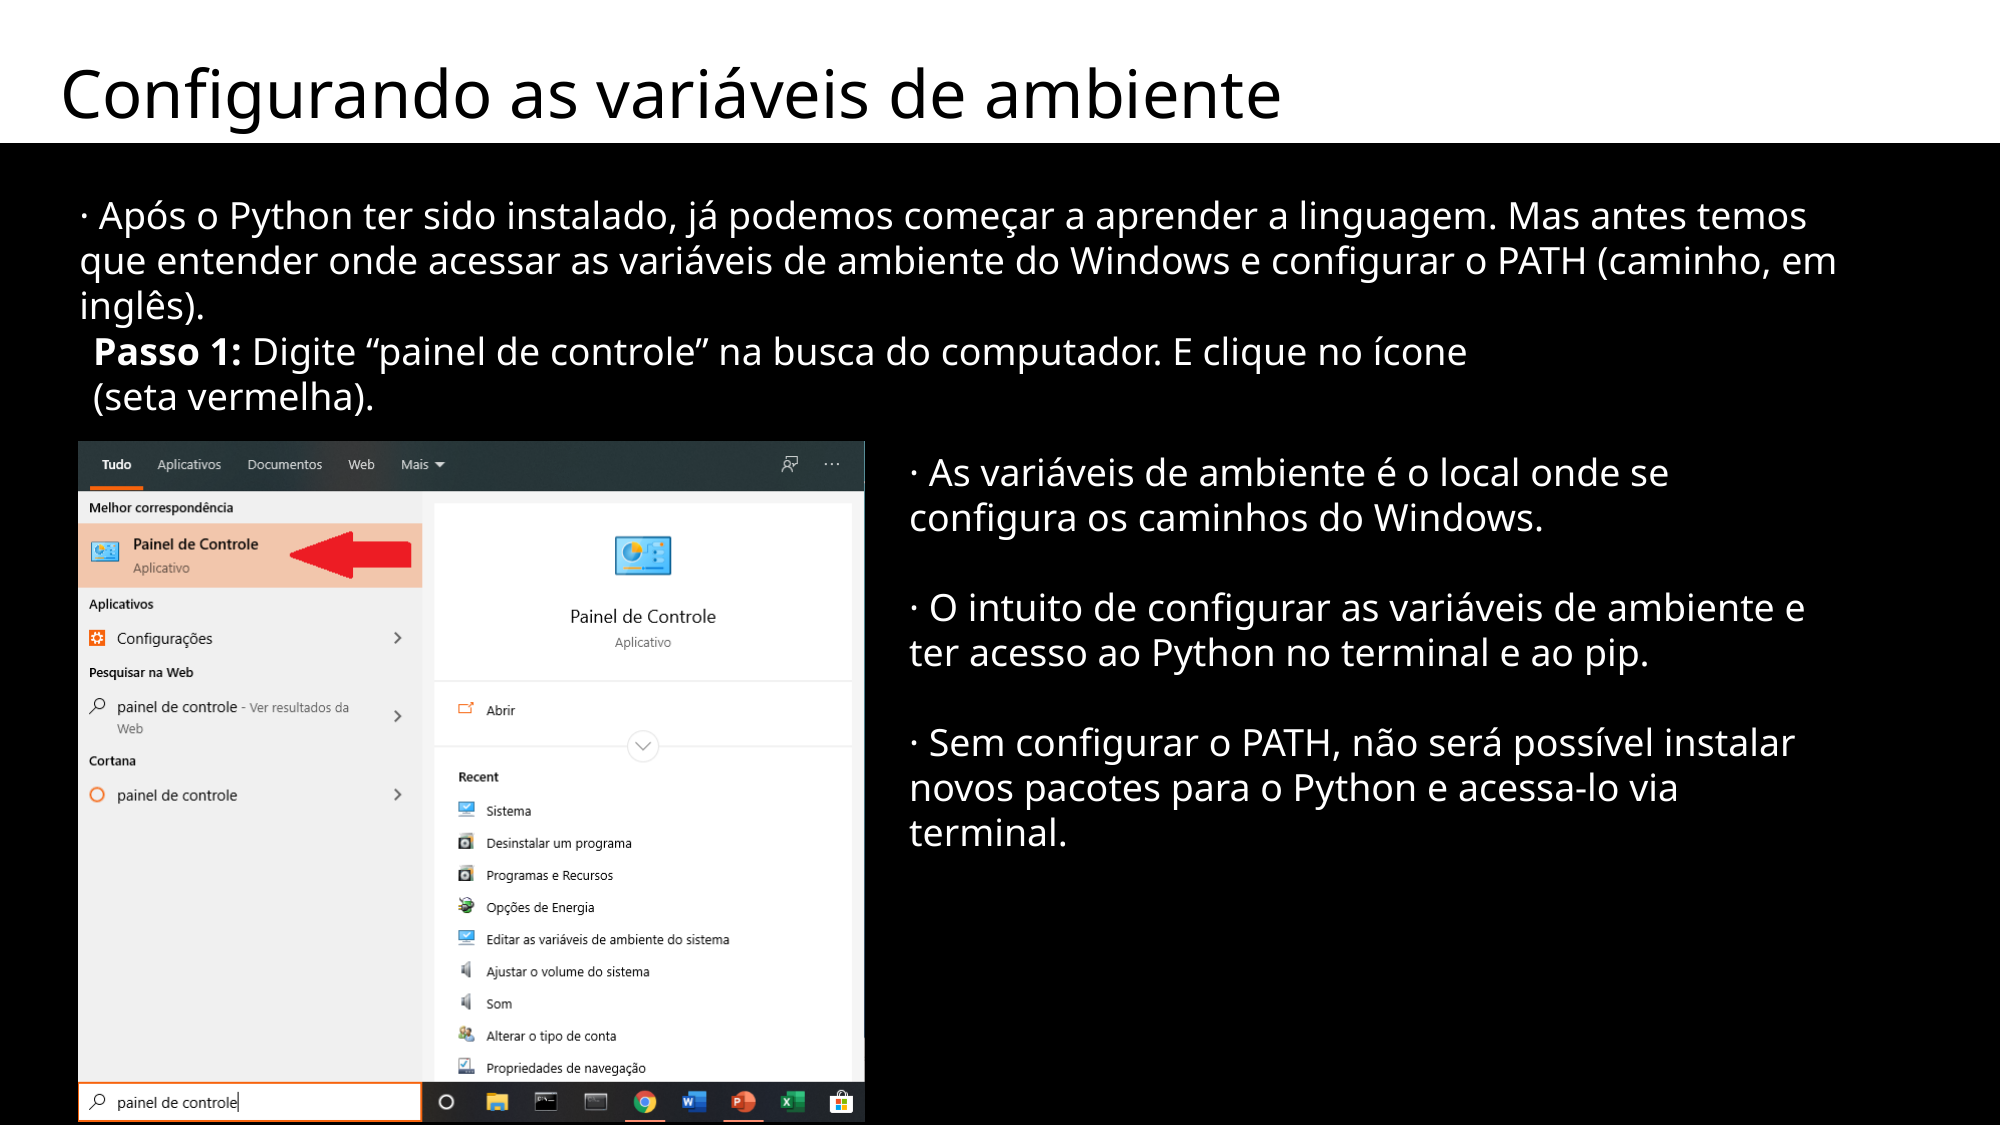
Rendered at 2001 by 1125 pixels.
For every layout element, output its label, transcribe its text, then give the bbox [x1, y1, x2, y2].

text_box · Após o Python ter sido instalado, já podemos começar a aprender a linguagem. Mas antes temos que entender onde acessar as variáveis de ambiente do Windows e configurar o PATH (caminho, em inglês). [64, 184, 1862, 335]
text_box Configurando as variáveis de ambiente [45, 43, 1571, 139]
text_box [0, 143, 2000, 1125]
picture [77, 441, 865, 1122]
text_box Passo 1: Digite “painel de controle” na busca do computador. E clique no ícone (seta vermelha). [78, 320, 1571, 426]
text_box · As variáveis de ambiente é o local onde se configura os caminhos do Windows. · O intuito de configurar as variáveis de ambiente e ter acesso ao Python no terminal e ao pip. · Sem configurar o PATH, não será possível instalar novos pacotes para o Python e acessa-lo via terminal. [894, 441, 1862, 907]
